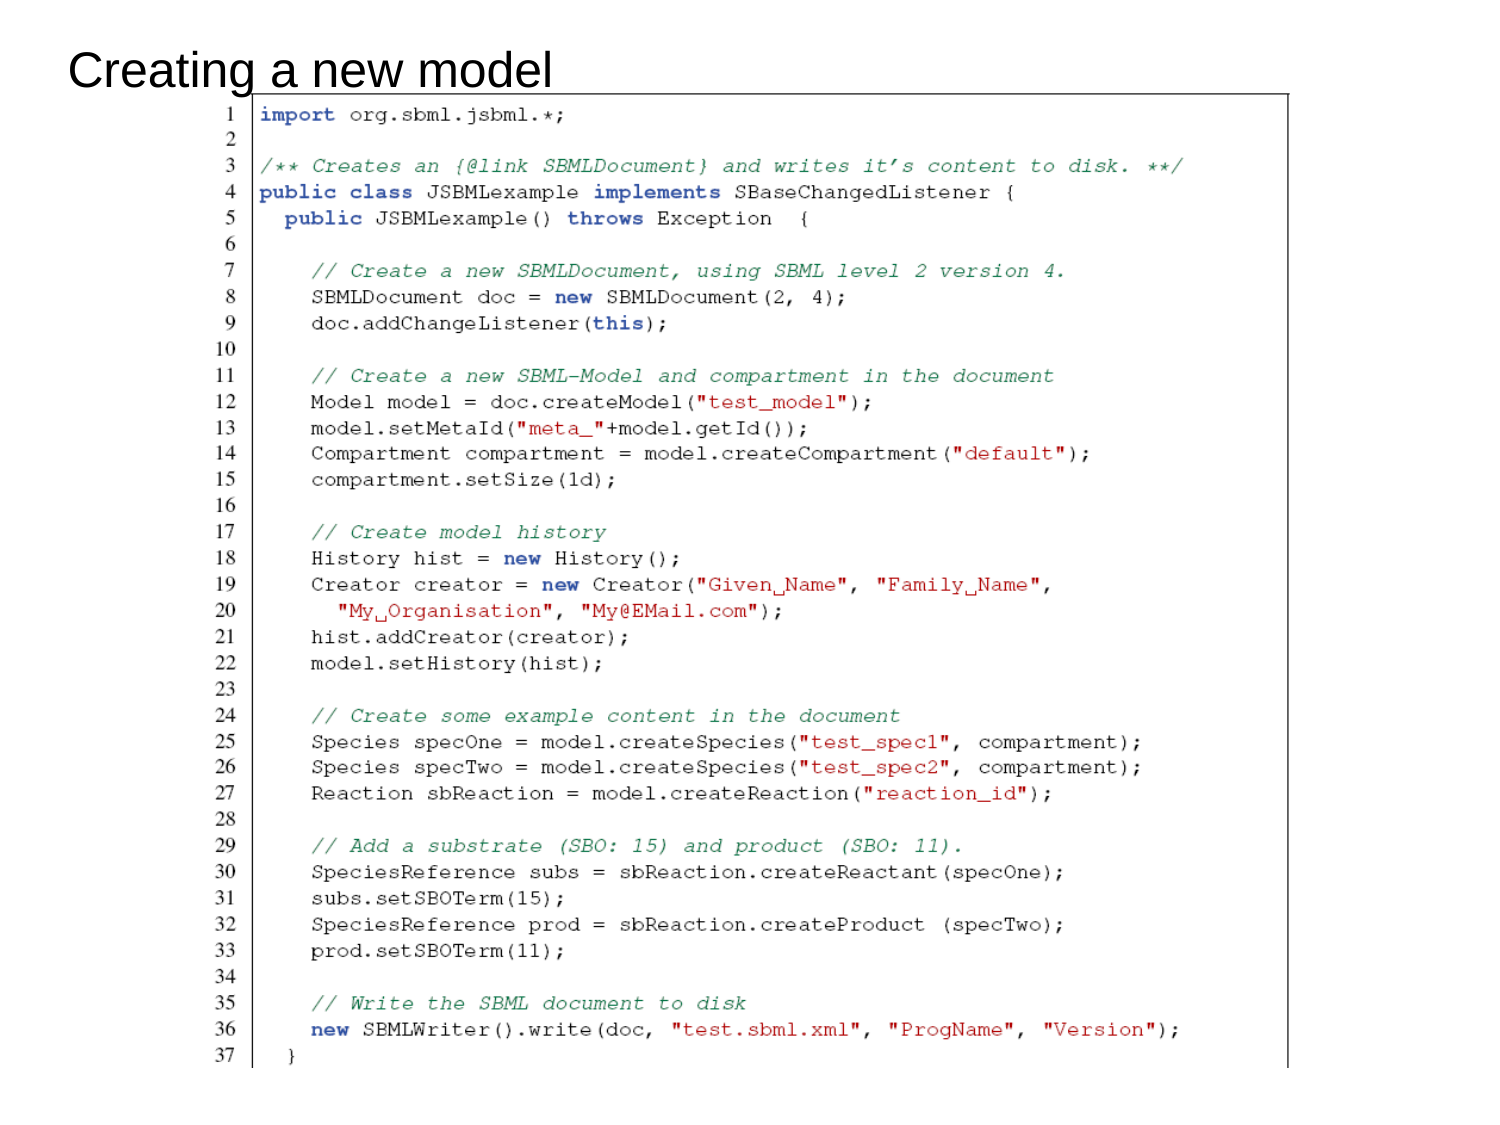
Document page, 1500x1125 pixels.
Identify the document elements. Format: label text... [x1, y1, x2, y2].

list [209, 91, 1291, 1068]
text_box Creating a new model [52, 29, 569, 105]
